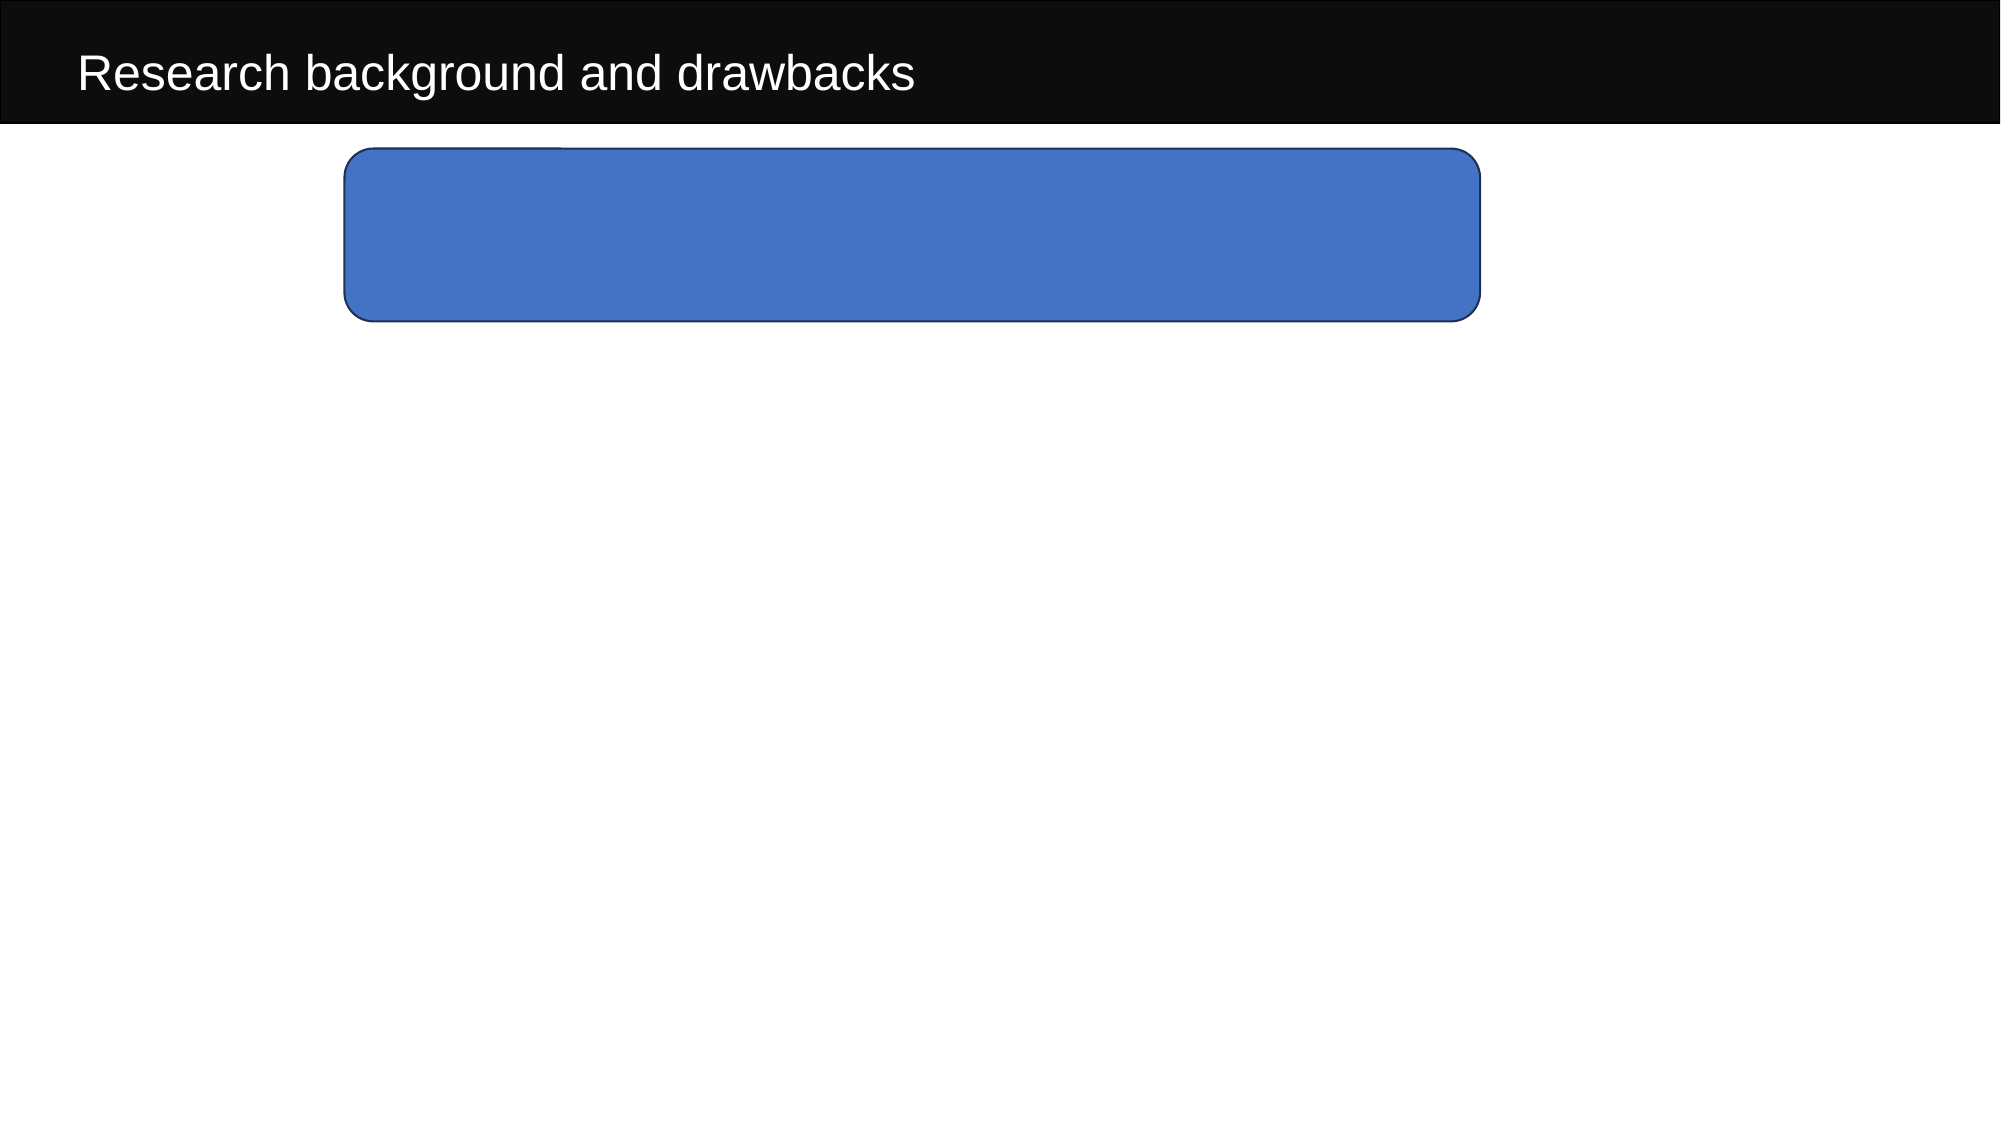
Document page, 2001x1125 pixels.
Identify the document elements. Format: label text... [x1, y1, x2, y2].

text_box Research background and drawbacks [62, 33, 1654, 108]
text_box [343, 147, 1482, 323]
